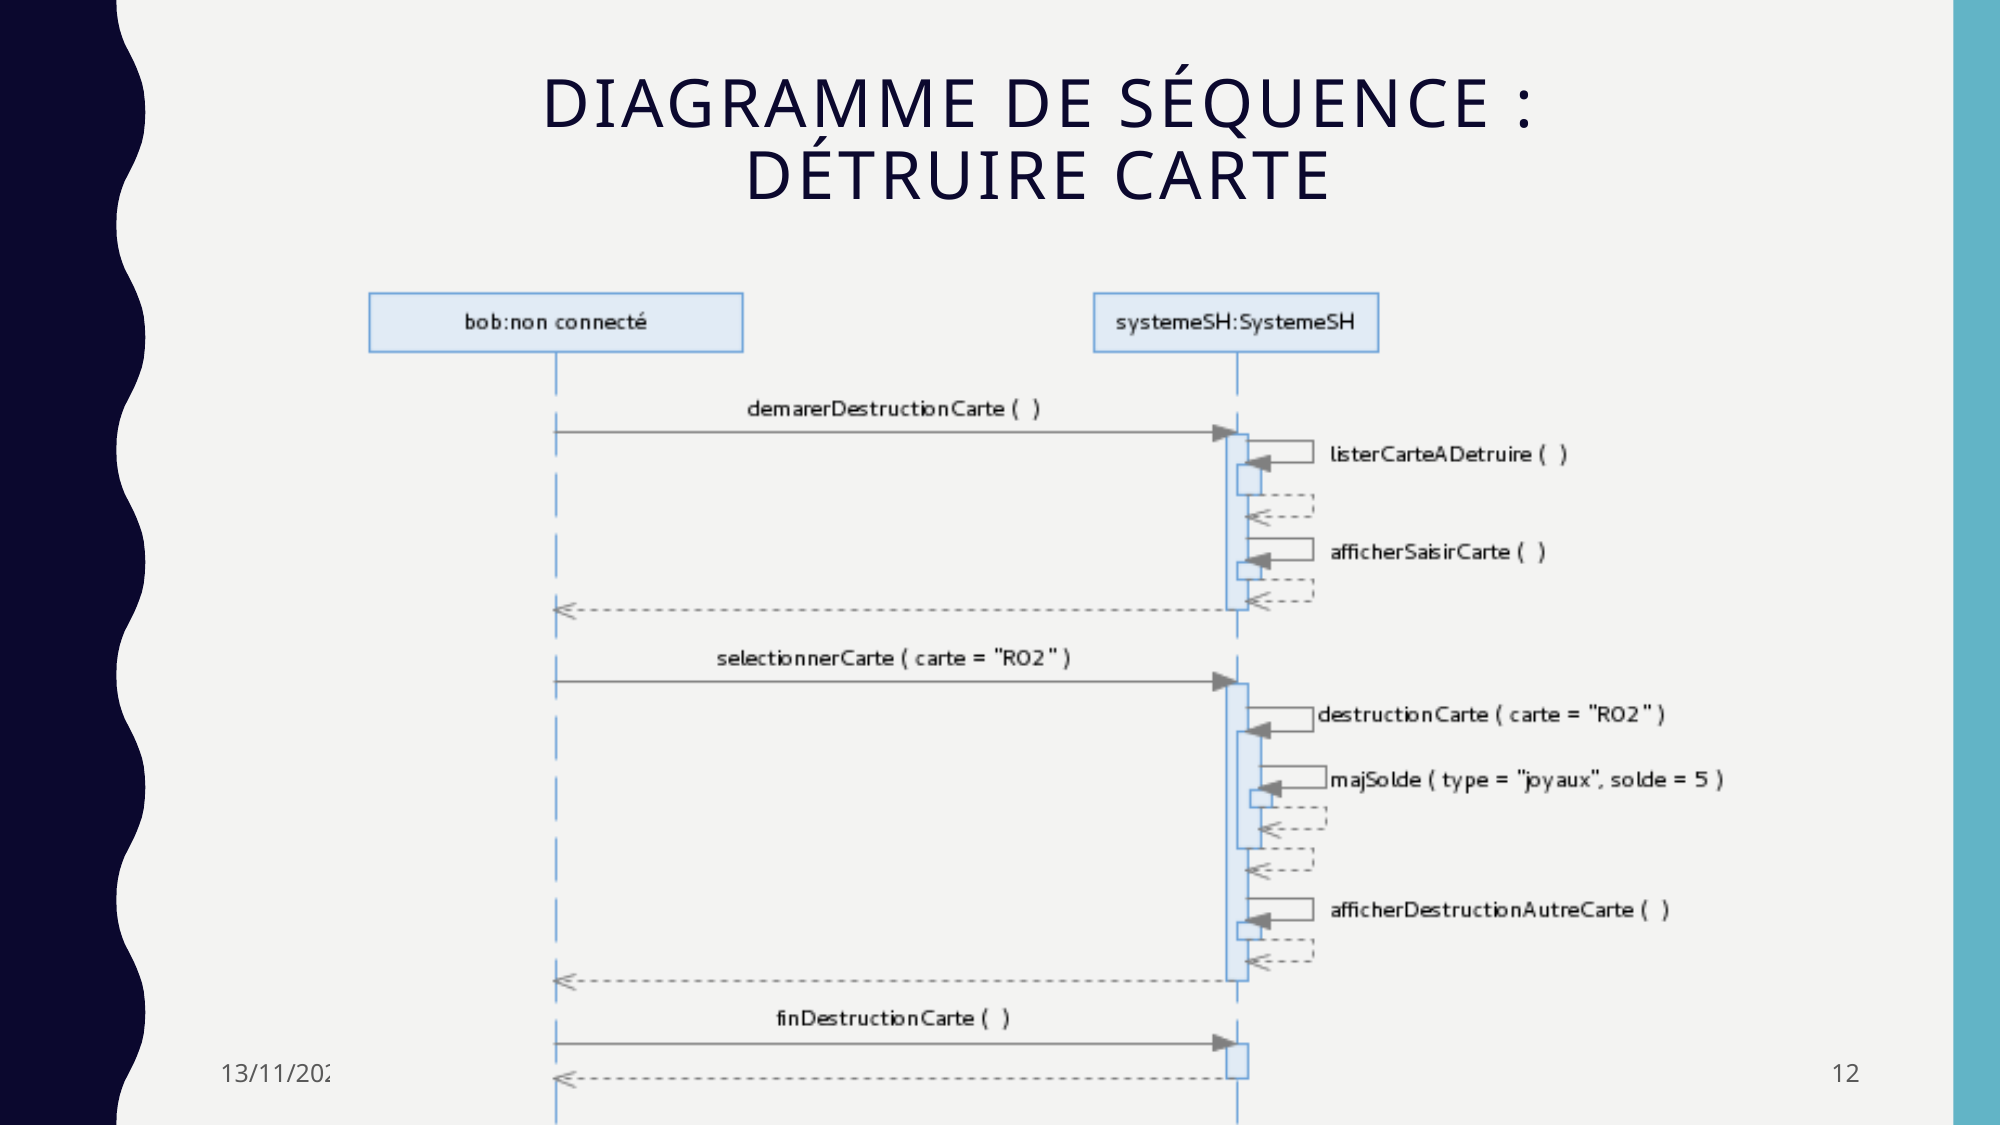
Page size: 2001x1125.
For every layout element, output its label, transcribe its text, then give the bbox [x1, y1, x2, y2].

title diagramme de séquence : détruire carte [205, 62, 1875, 308]
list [330, 282, 1751, 1125]
slide_number 12 [1751, 1045, 1875, 1103]
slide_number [205, 1045, 330, 1103]
